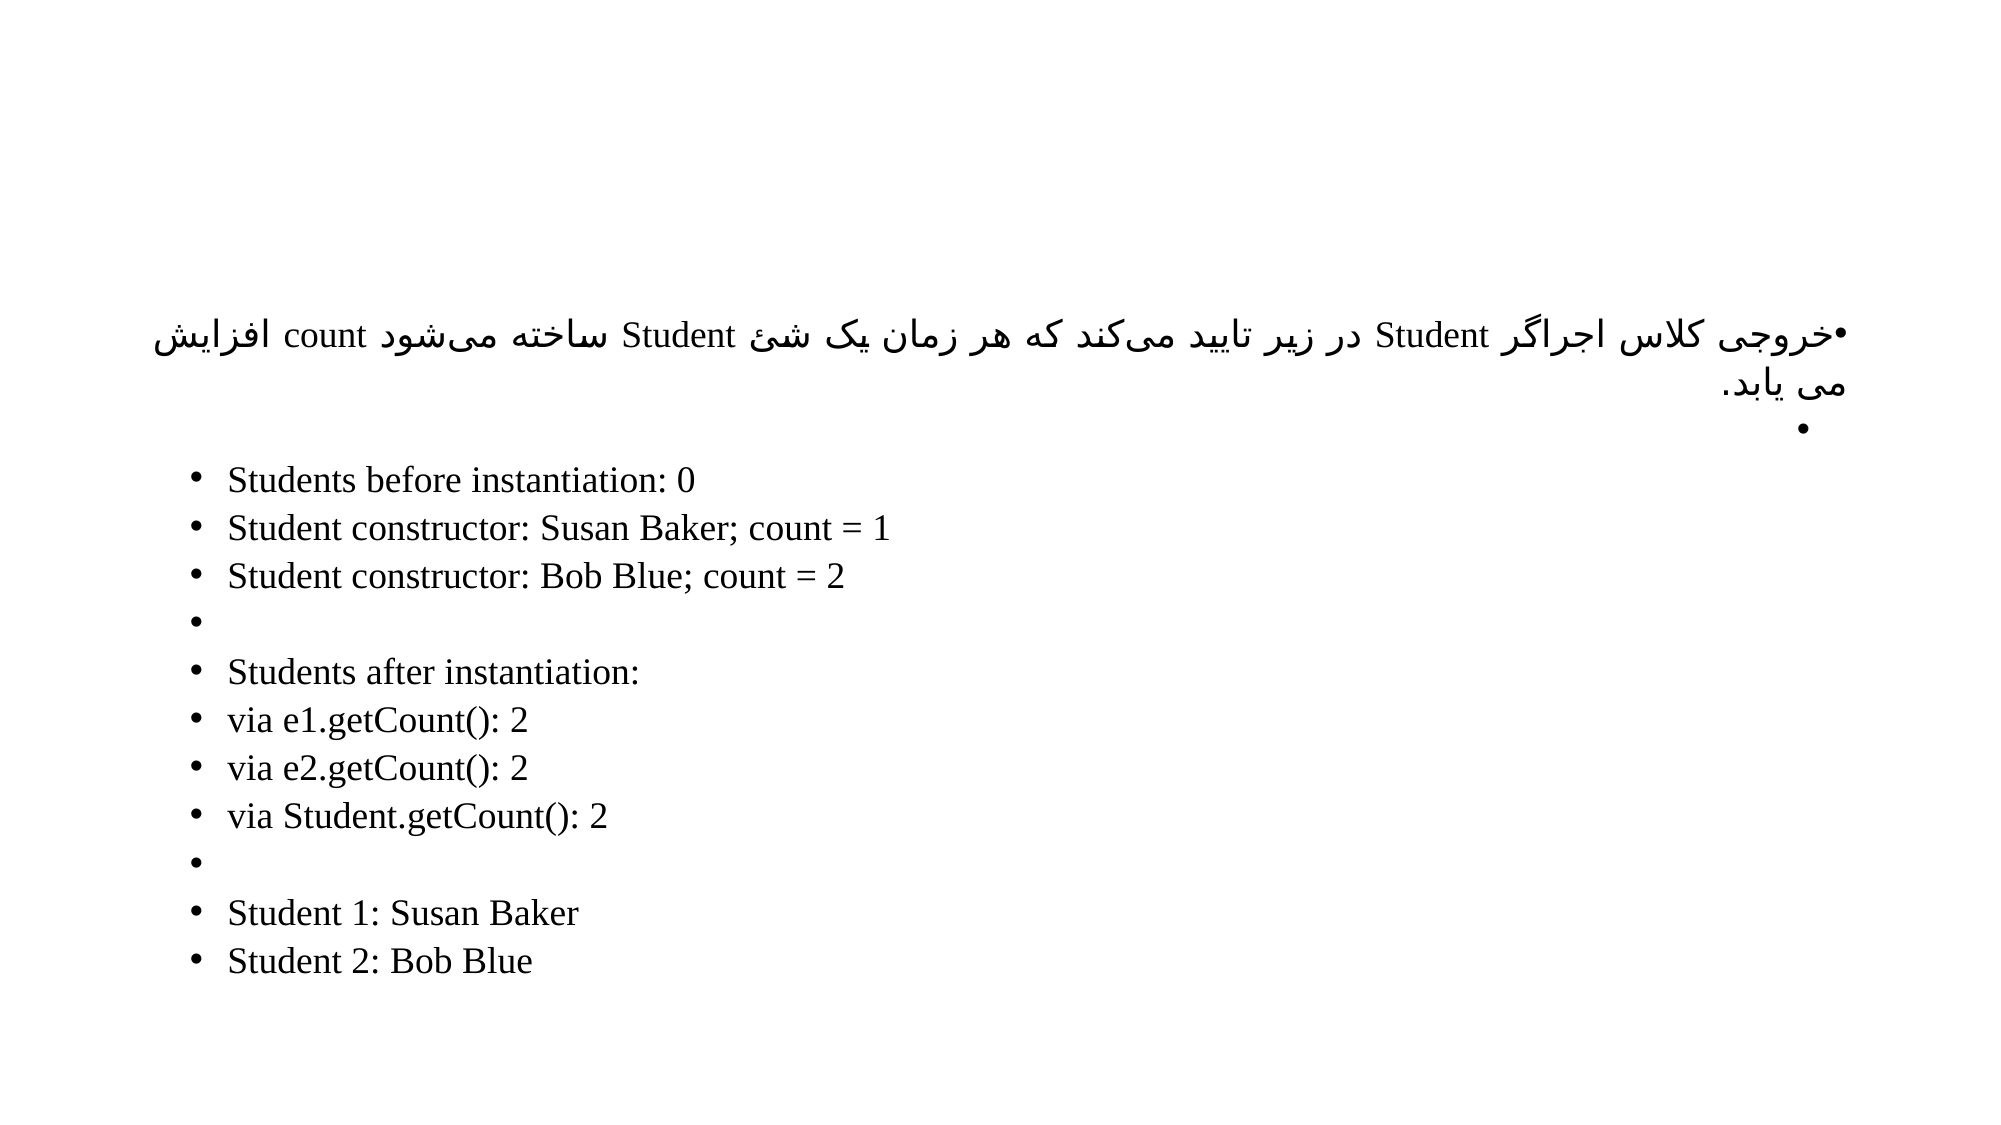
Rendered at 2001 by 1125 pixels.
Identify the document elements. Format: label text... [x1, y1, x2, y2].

list خروجی کلاس اجراگر Student در زیر تایید می‌کند که هر زمان یک شئ Student ساخته می‌شود count افزایش می یابد. Students before instantiation: 0 Student constructor: Susan Baker; count = 1 Student constructor: Bob Blue; count = 2 Students after instantiation: via e1.getCount(): 2 via e2.getCount(): 2 via Student.getCount(): 2 Student 1: Susan Baker Student 2: Bob Blue [137, 299, 1863, 1014]
